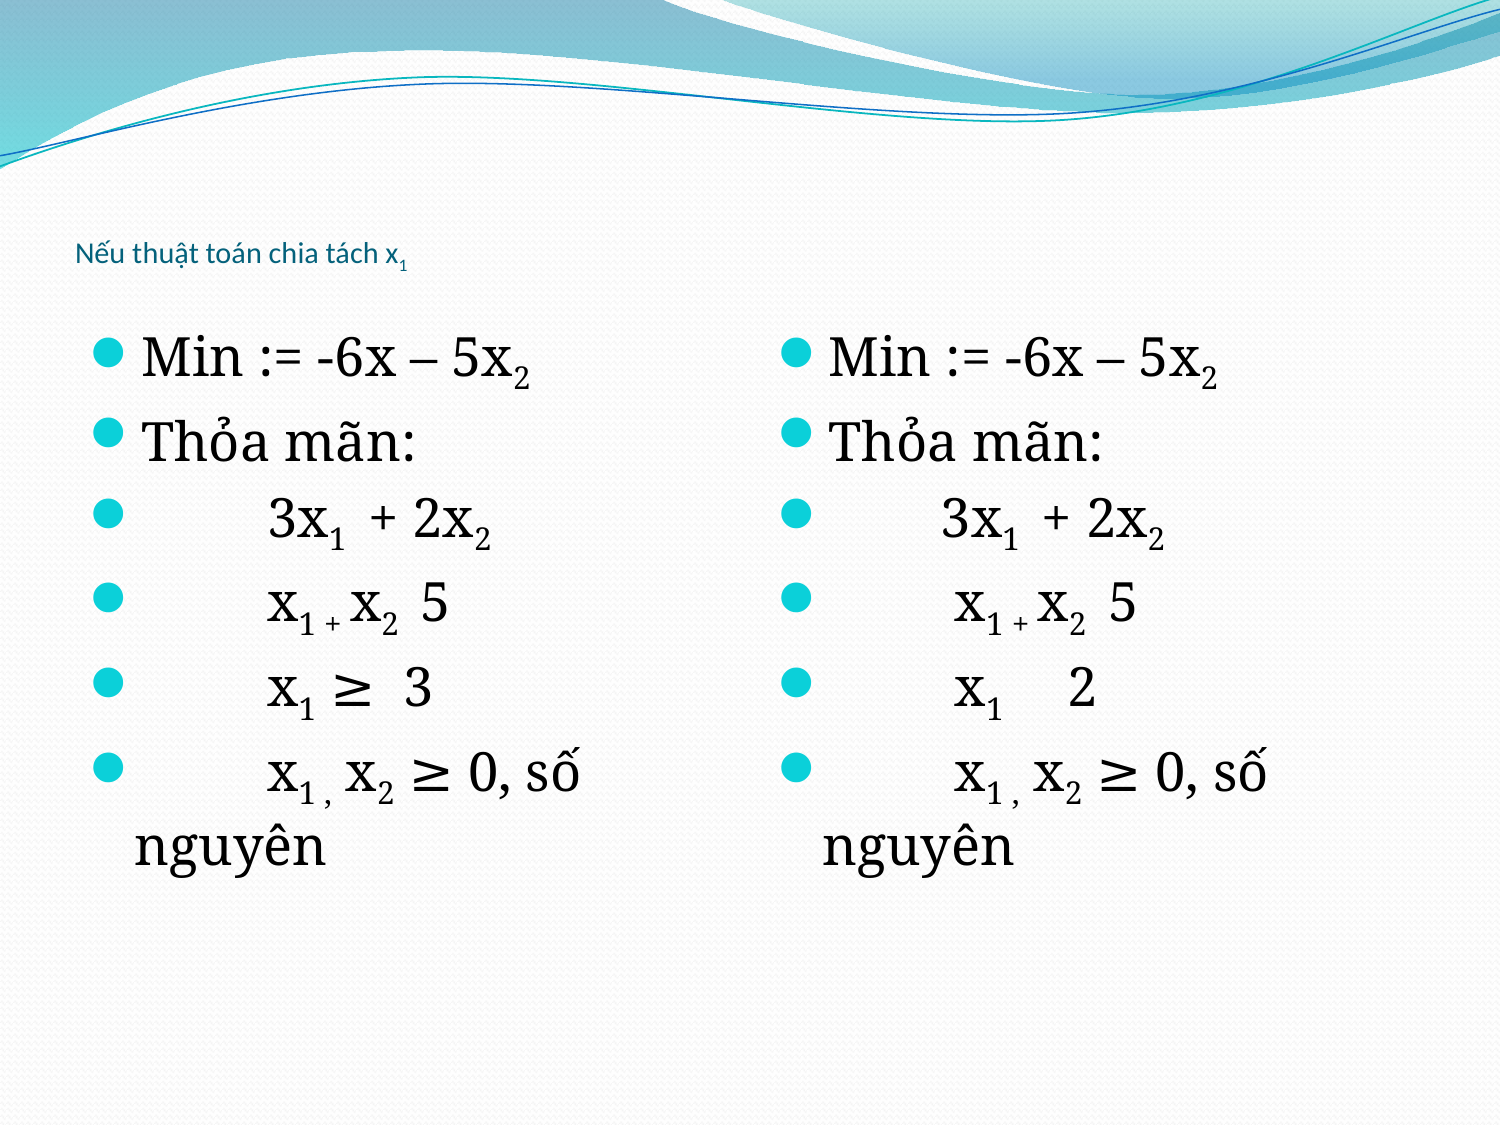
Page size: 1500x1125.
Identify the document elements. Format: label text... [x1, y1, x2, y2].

title Nếu thuật toán chia tách x1 [75, 115, 1425, 303]
